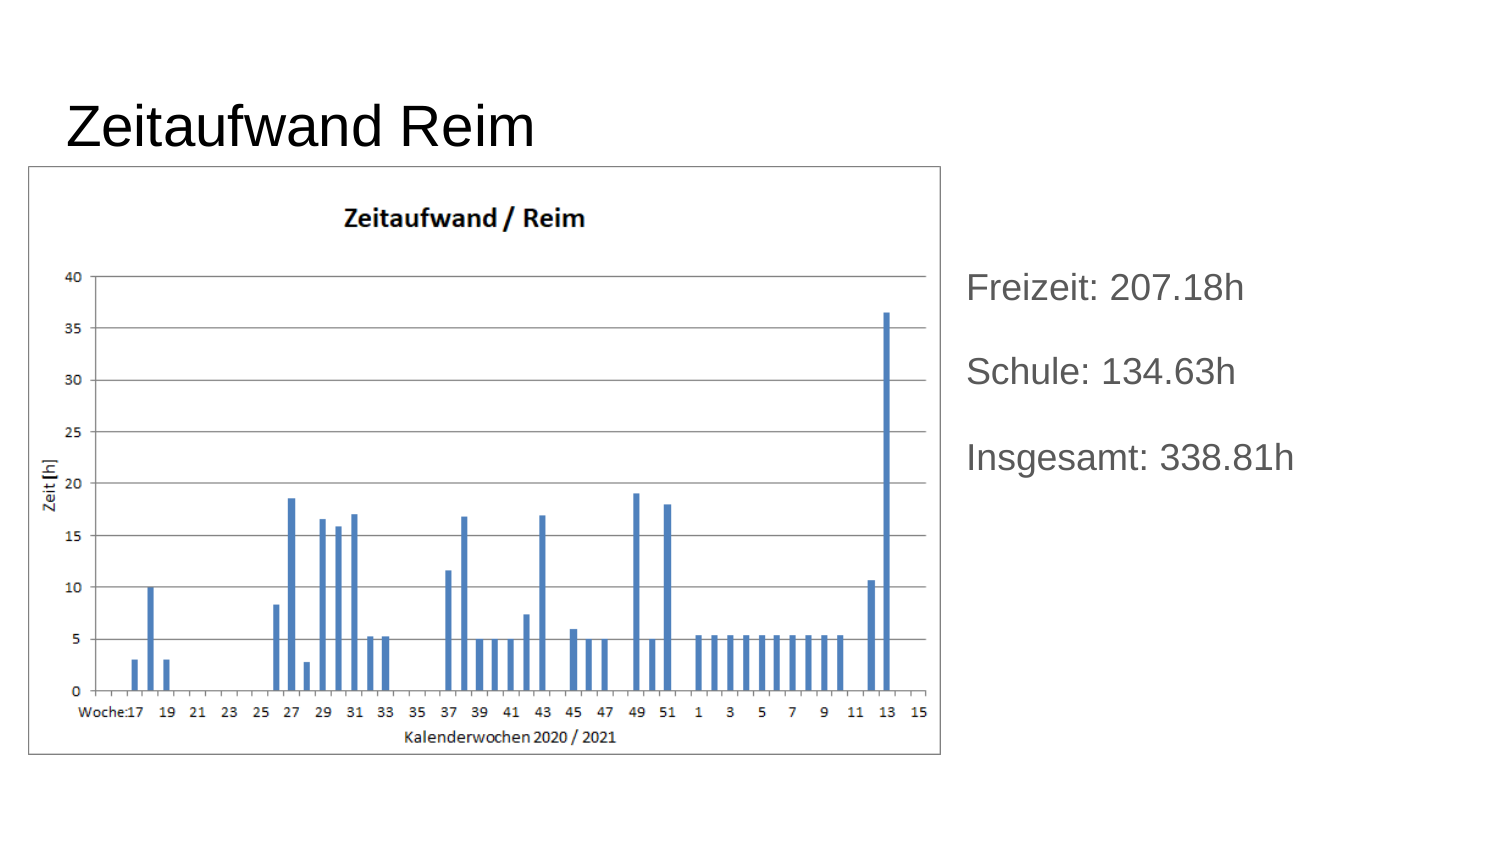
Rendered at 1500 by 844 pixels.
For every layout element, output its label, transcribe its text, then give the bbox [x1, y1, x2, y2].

picture [28, 166, 941, 755]
list Freizeit: 207.18h Schule: 134.63h Insgesamt: 338.81h [945, 189, 1449, 750]
title Zeitaufwand Reim [51, 72, 1449, 167]
